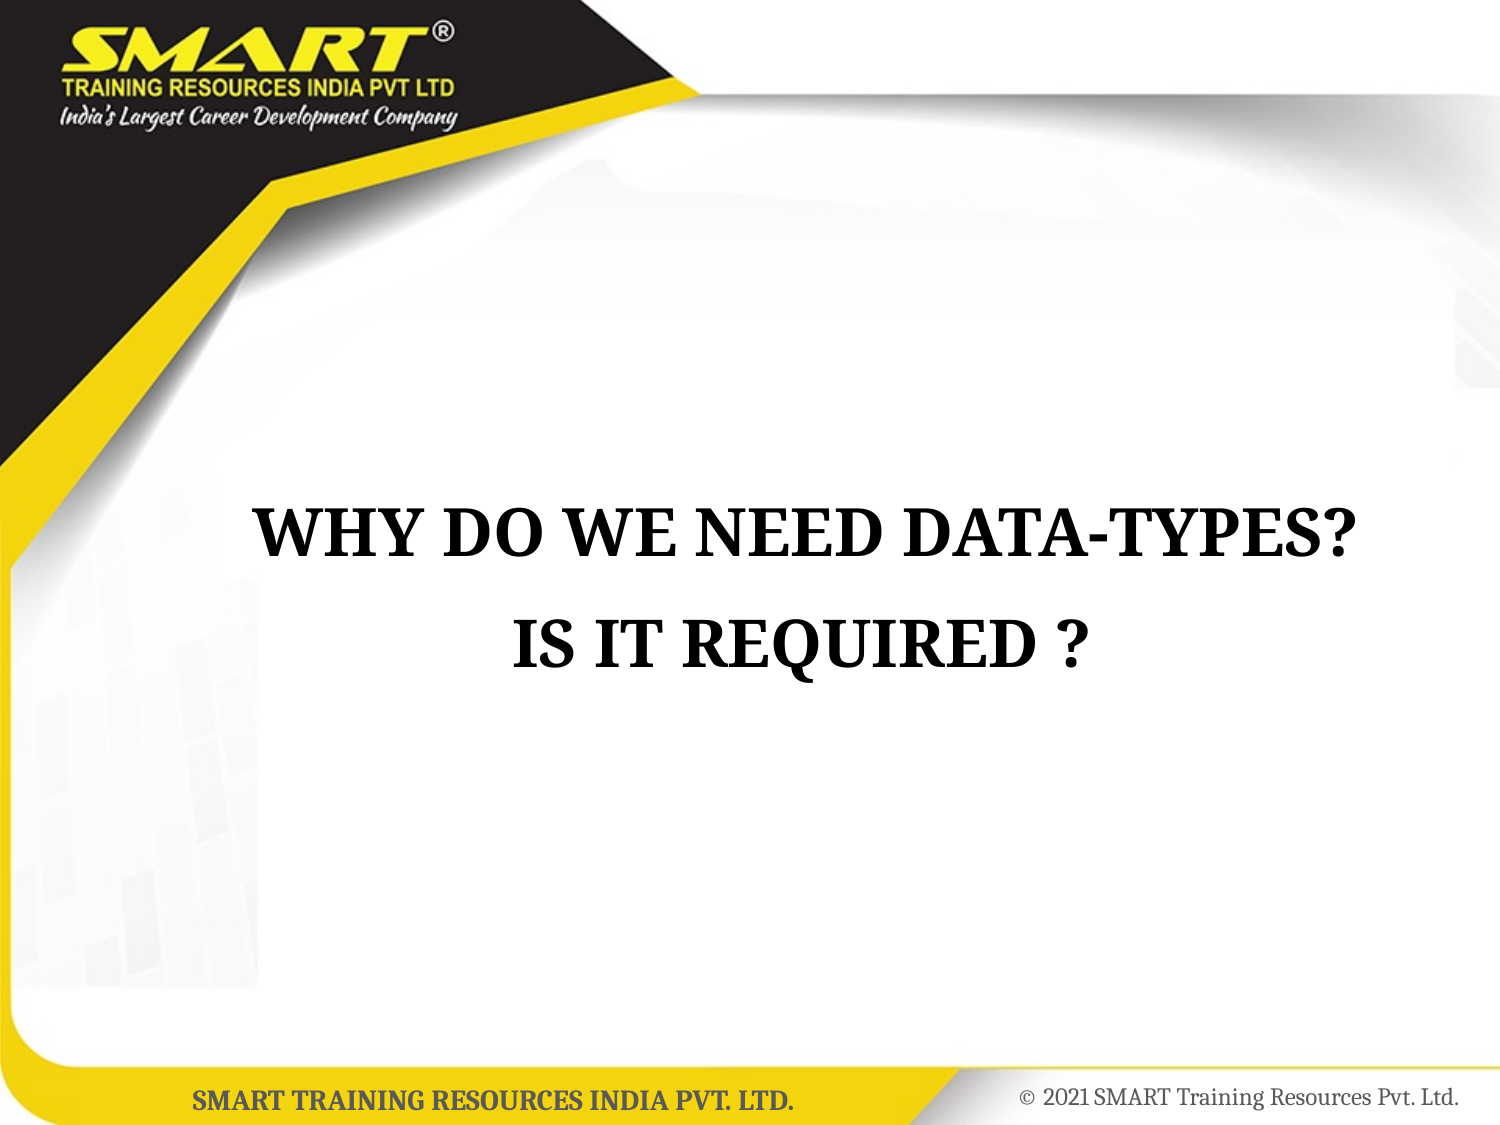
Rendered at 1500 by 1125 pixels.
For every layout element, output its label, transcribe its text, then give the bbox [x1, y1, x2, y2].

text_box IS IT REQUIRED ? [379, 599, 1225, 692]
title WHY DO WE NEED DATA-TYPES? [187, 462, 1425, 597]
picture [0, 0, 1500, 1125]
